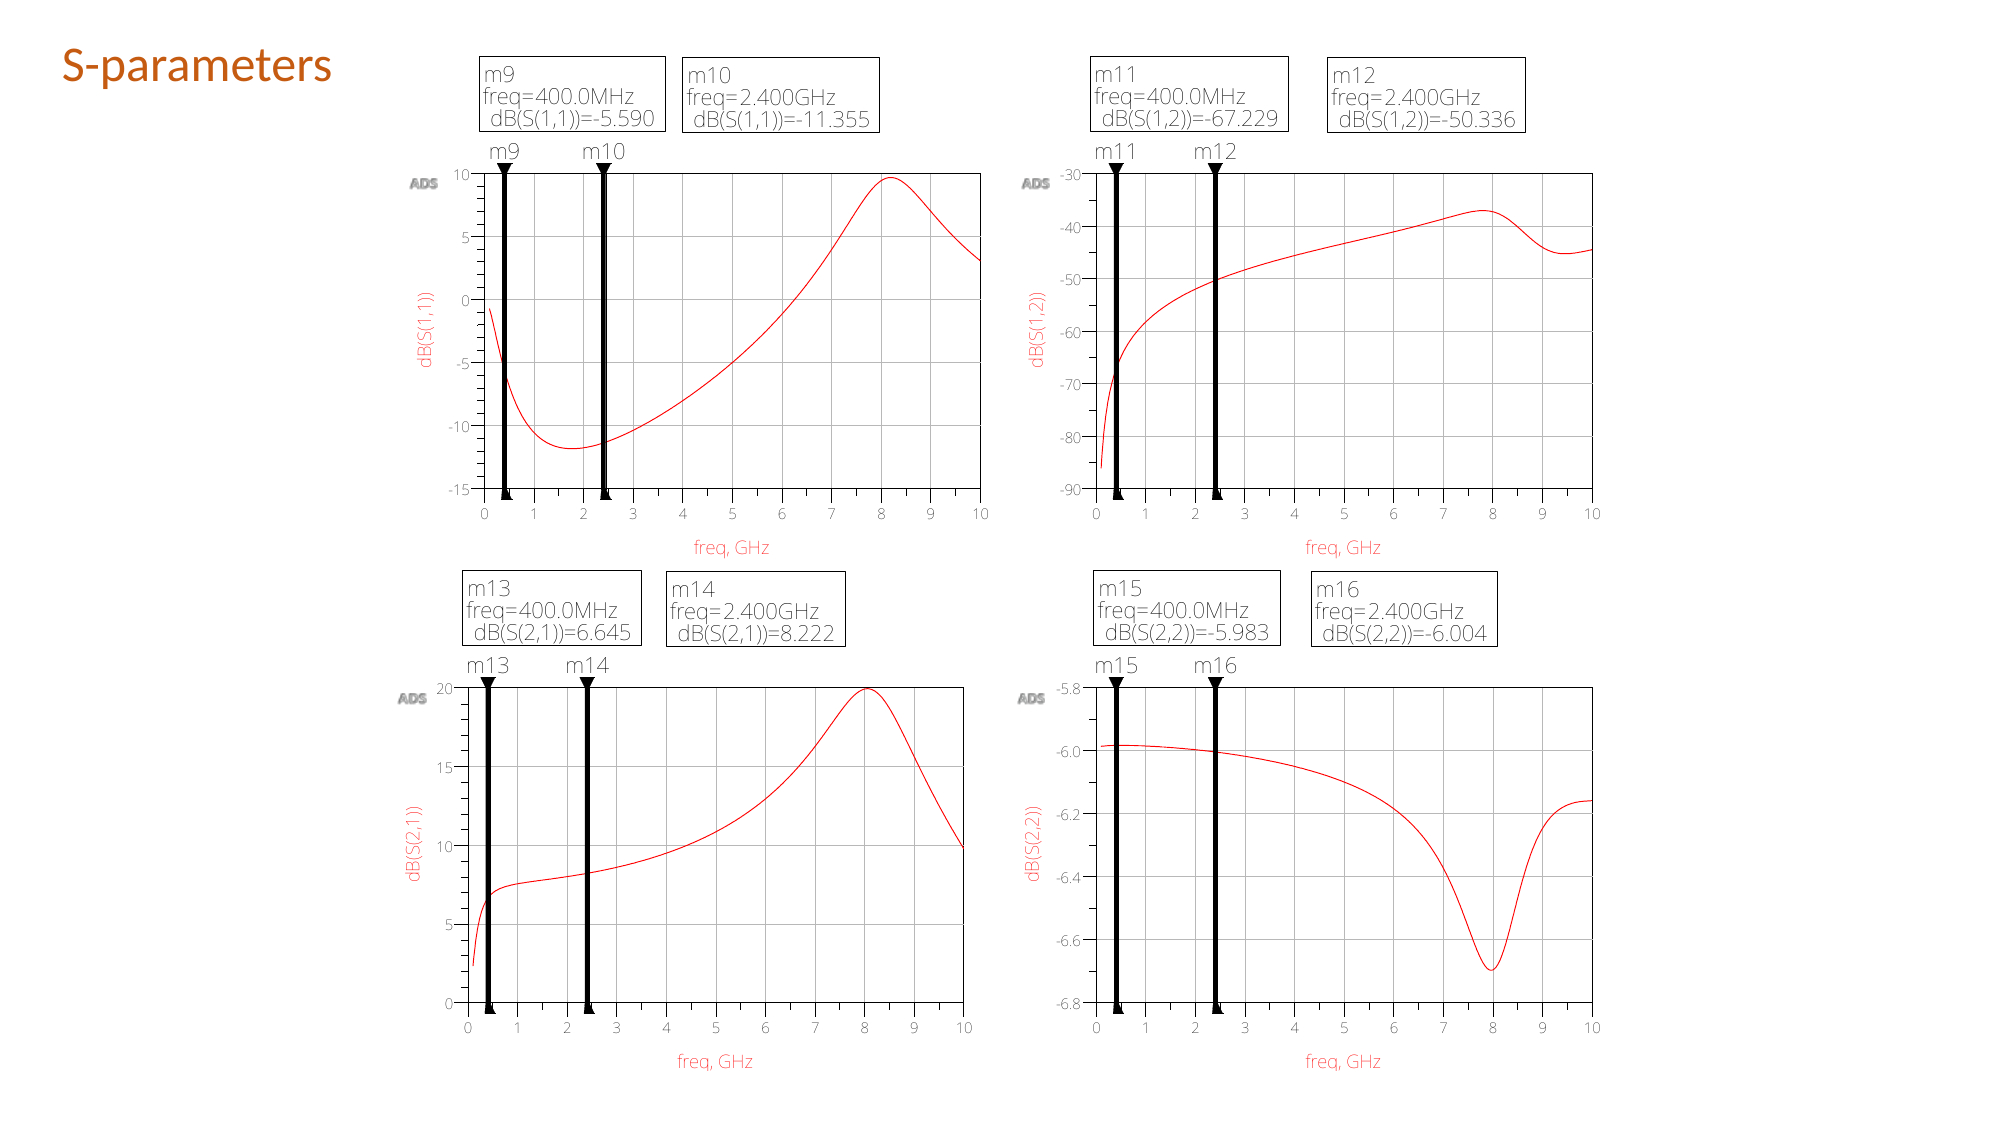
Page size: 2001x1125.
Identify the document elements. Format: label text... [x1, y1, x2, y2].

picture [393, 54, 1606, 1071]
text_box S-parameters [47, 24, 1919, 99]
